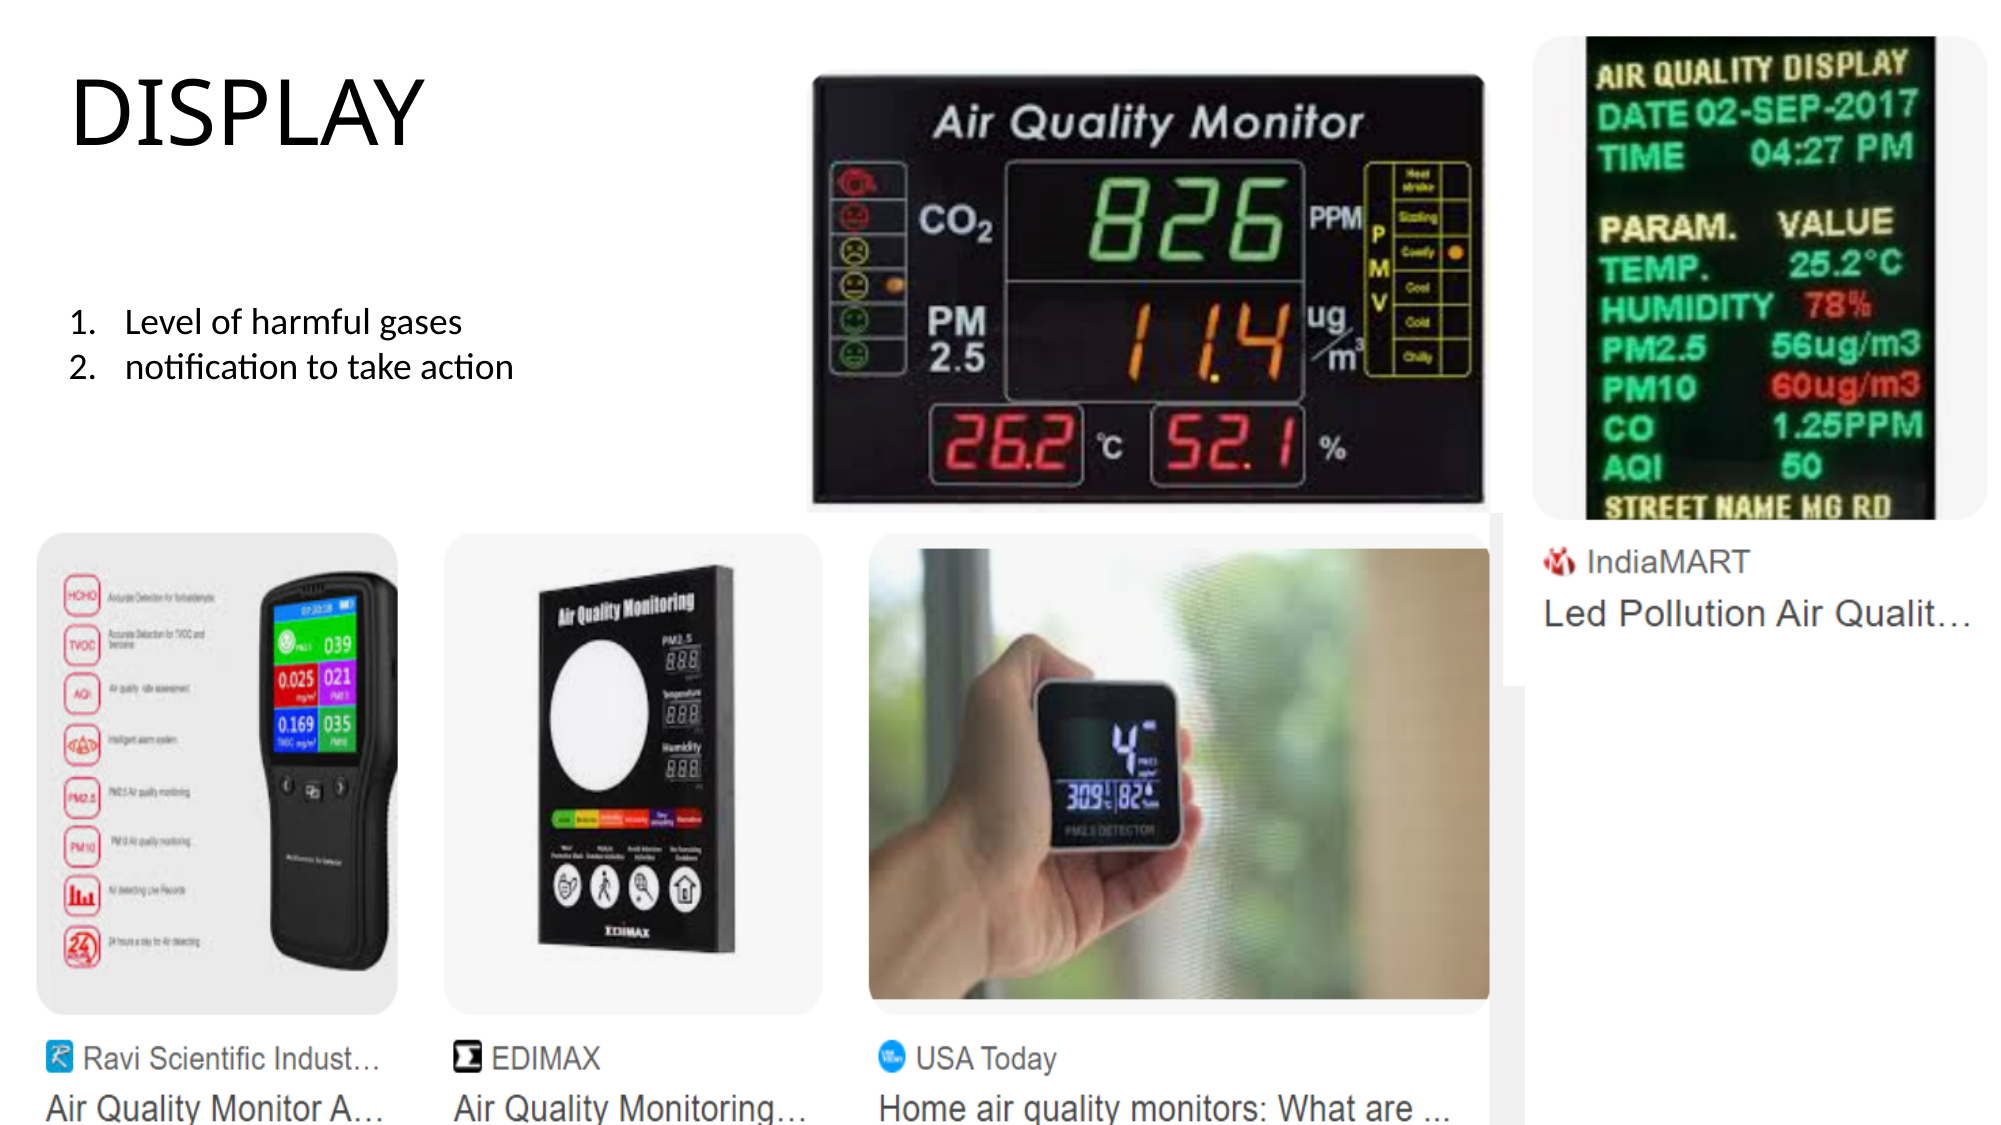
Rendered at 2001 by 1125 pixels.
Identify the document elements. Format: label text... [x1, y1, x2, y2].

title DISPLAY [53, 3, 1503, 228]
text_box Level of harmful gases notification to take action [53, 289, 533, 395]
picture [0, 0, 2000, 1125]
